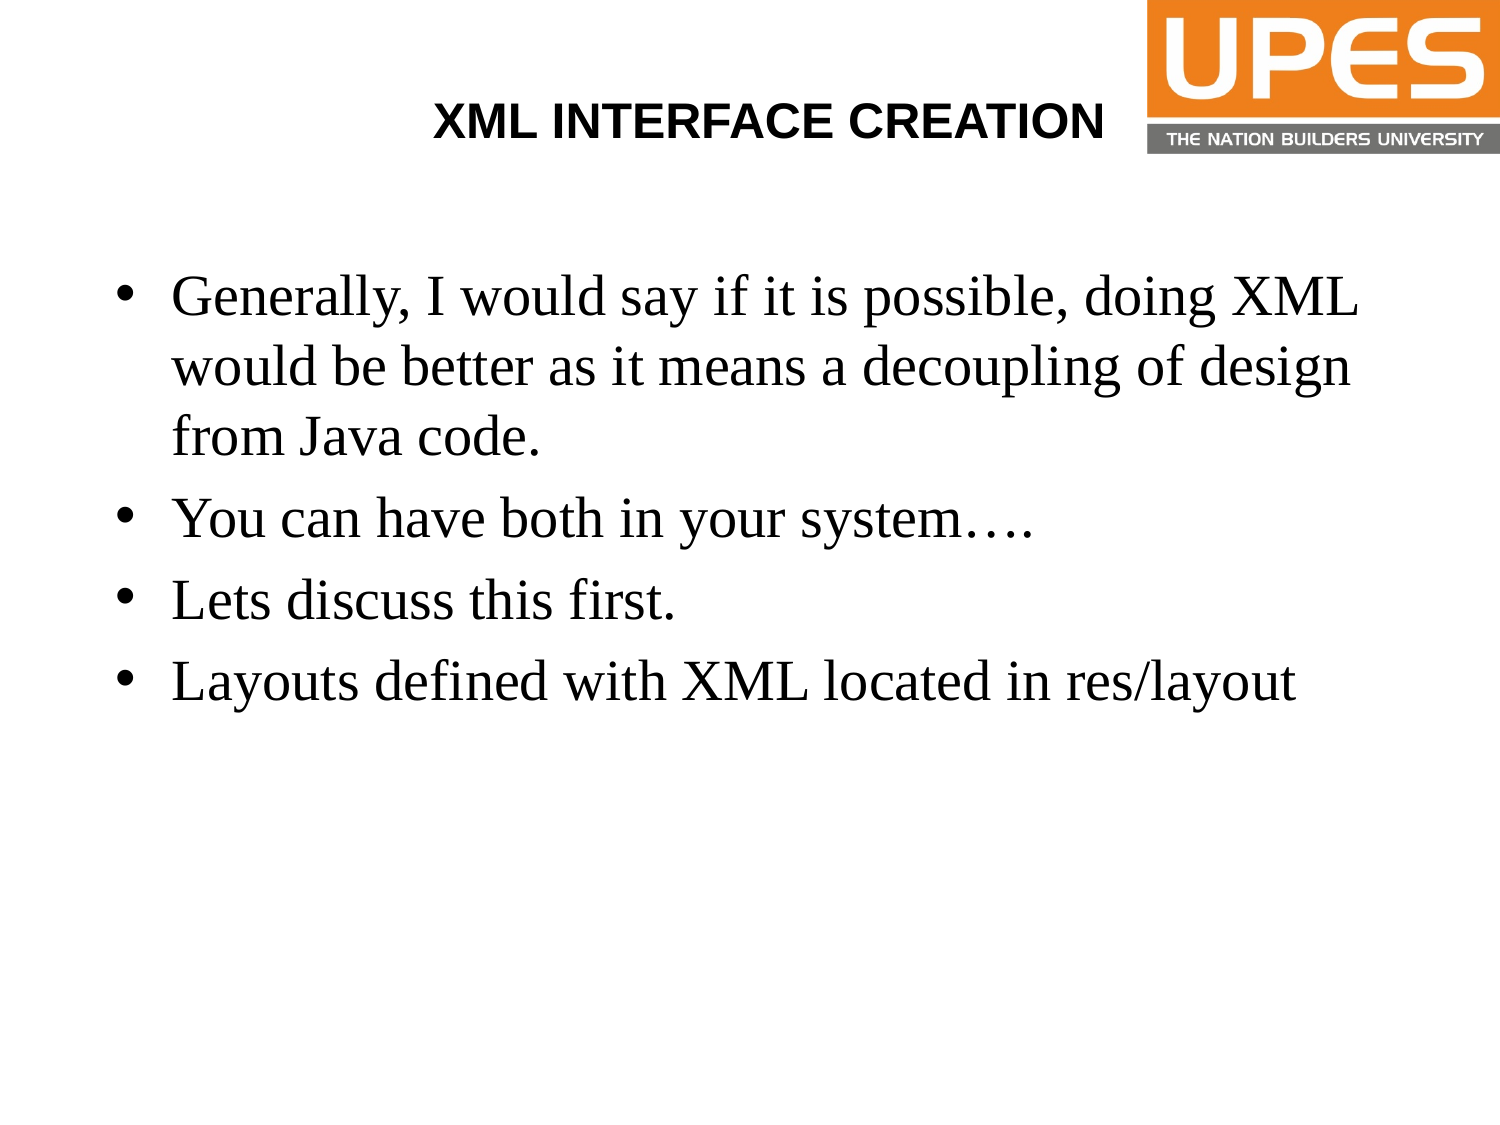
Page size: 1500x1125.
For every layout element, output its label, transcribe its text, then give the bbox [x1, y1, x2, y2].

title XML INTERFACE CREATION [100, 37, 1438, 200]
list Generally, I would say if it is possible, doing XML would be better as it means a decoupling of design from Java code. You can have both in your system…. Lets discuss this first. Layouts defined with XML located in res/layout [100, 249, 1438, 988]
picture [1147, 0, 1500, 154]
